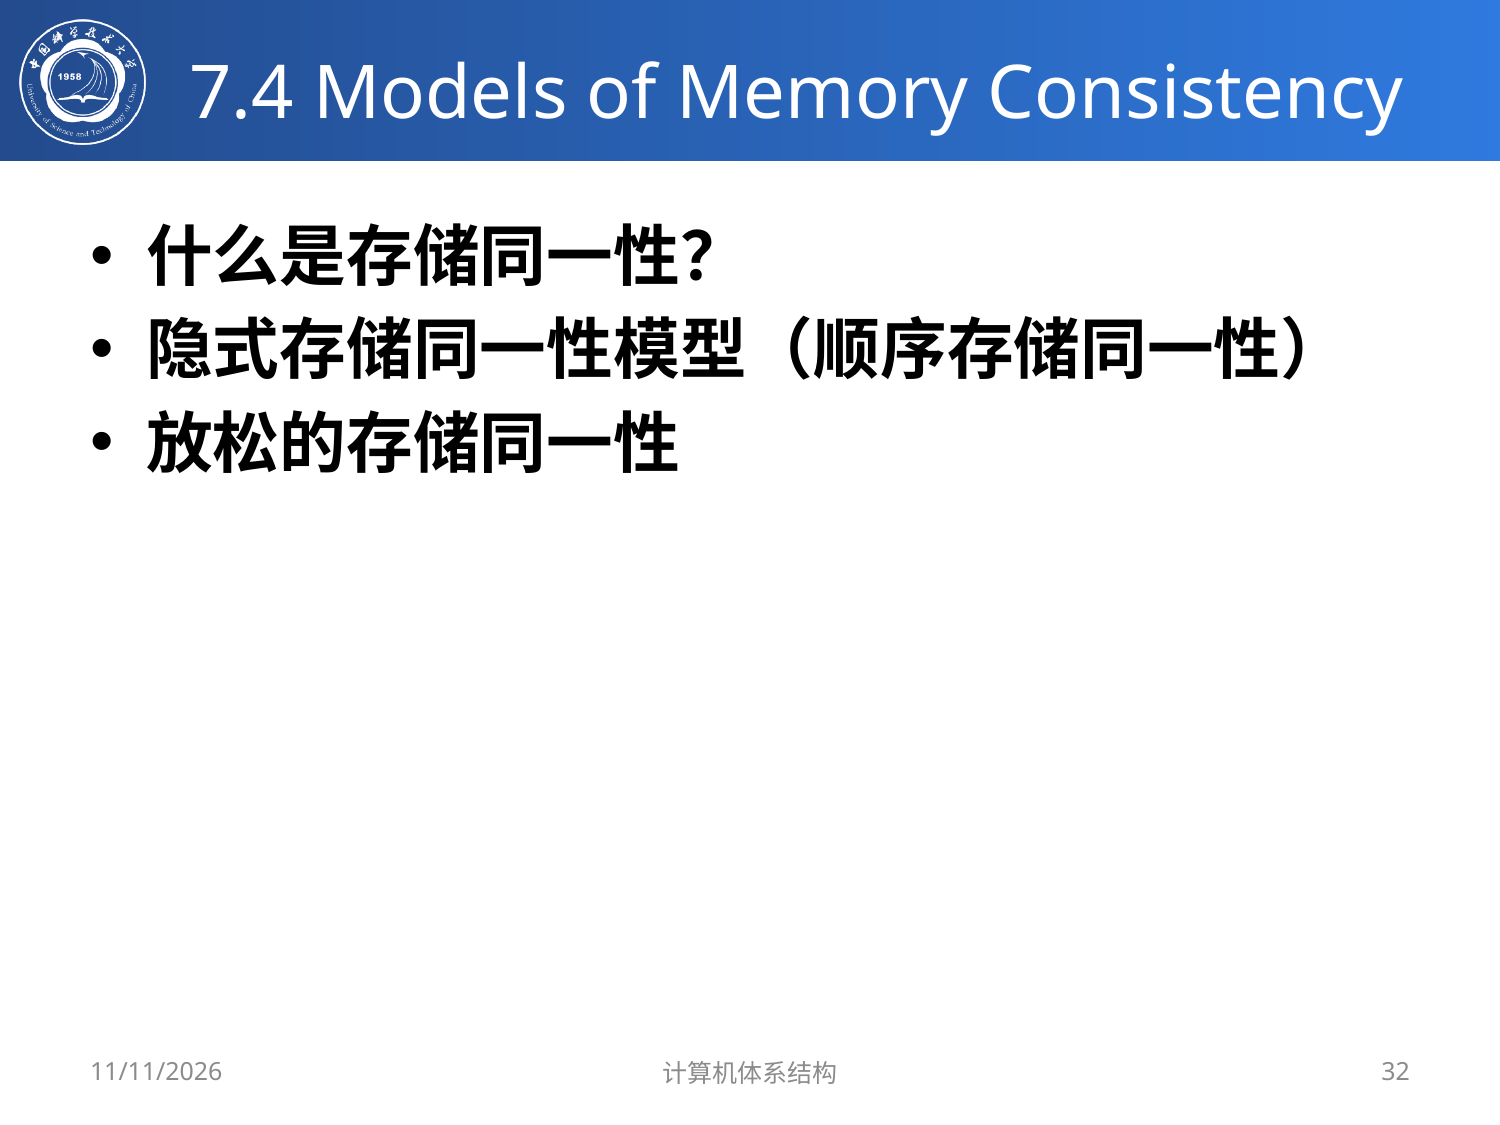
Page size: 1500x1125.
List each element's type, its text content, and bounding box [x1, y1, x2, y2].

footer 计算机体系结构 [512, 1042, 988, 1103]
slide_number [75, 1042, 425, 1103]
list 什么是存储同一性？ 隐式存储同一性模型（顺序存储同一性） 放松的存储同一性 [75, 206, 1425, 1036]
title 7.4 Models of Memory Consistency [169, 24, 1425, 153]
picture [19, 19, 146, 145]
slide_number 32 [1074, 1042, 1425, 1103]
